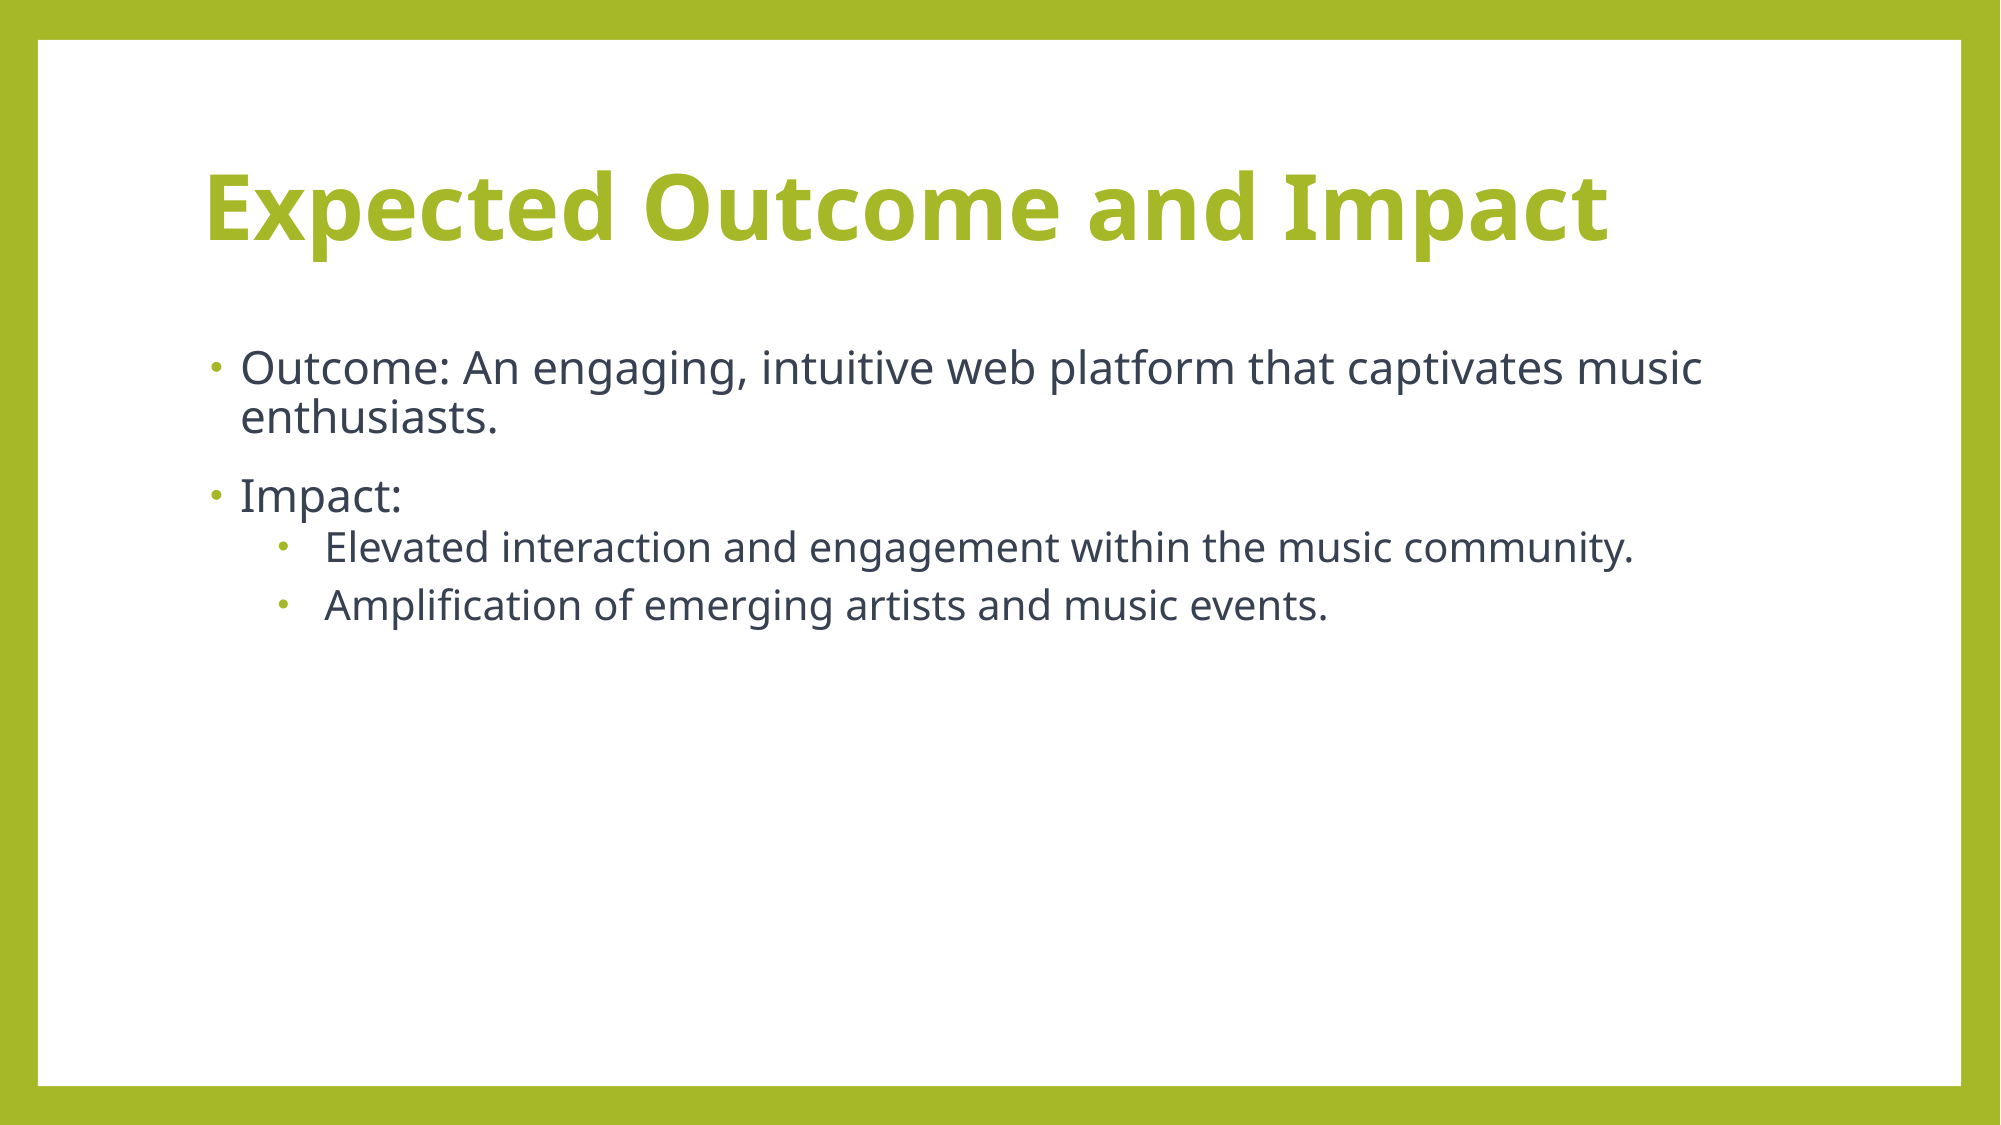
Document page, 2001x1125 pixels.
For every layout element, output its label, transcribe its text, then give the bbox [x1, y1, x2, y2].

title Expected Outcome and Impact [187, 99, 1808, 323]
list Outcome: An engaging, intuitive web platform that captivates music enthusiasts. Impact: Elevated interaction and engagement within the music community. Amplification of emerging artists and music events. [187, 337, 1808, 1000]
